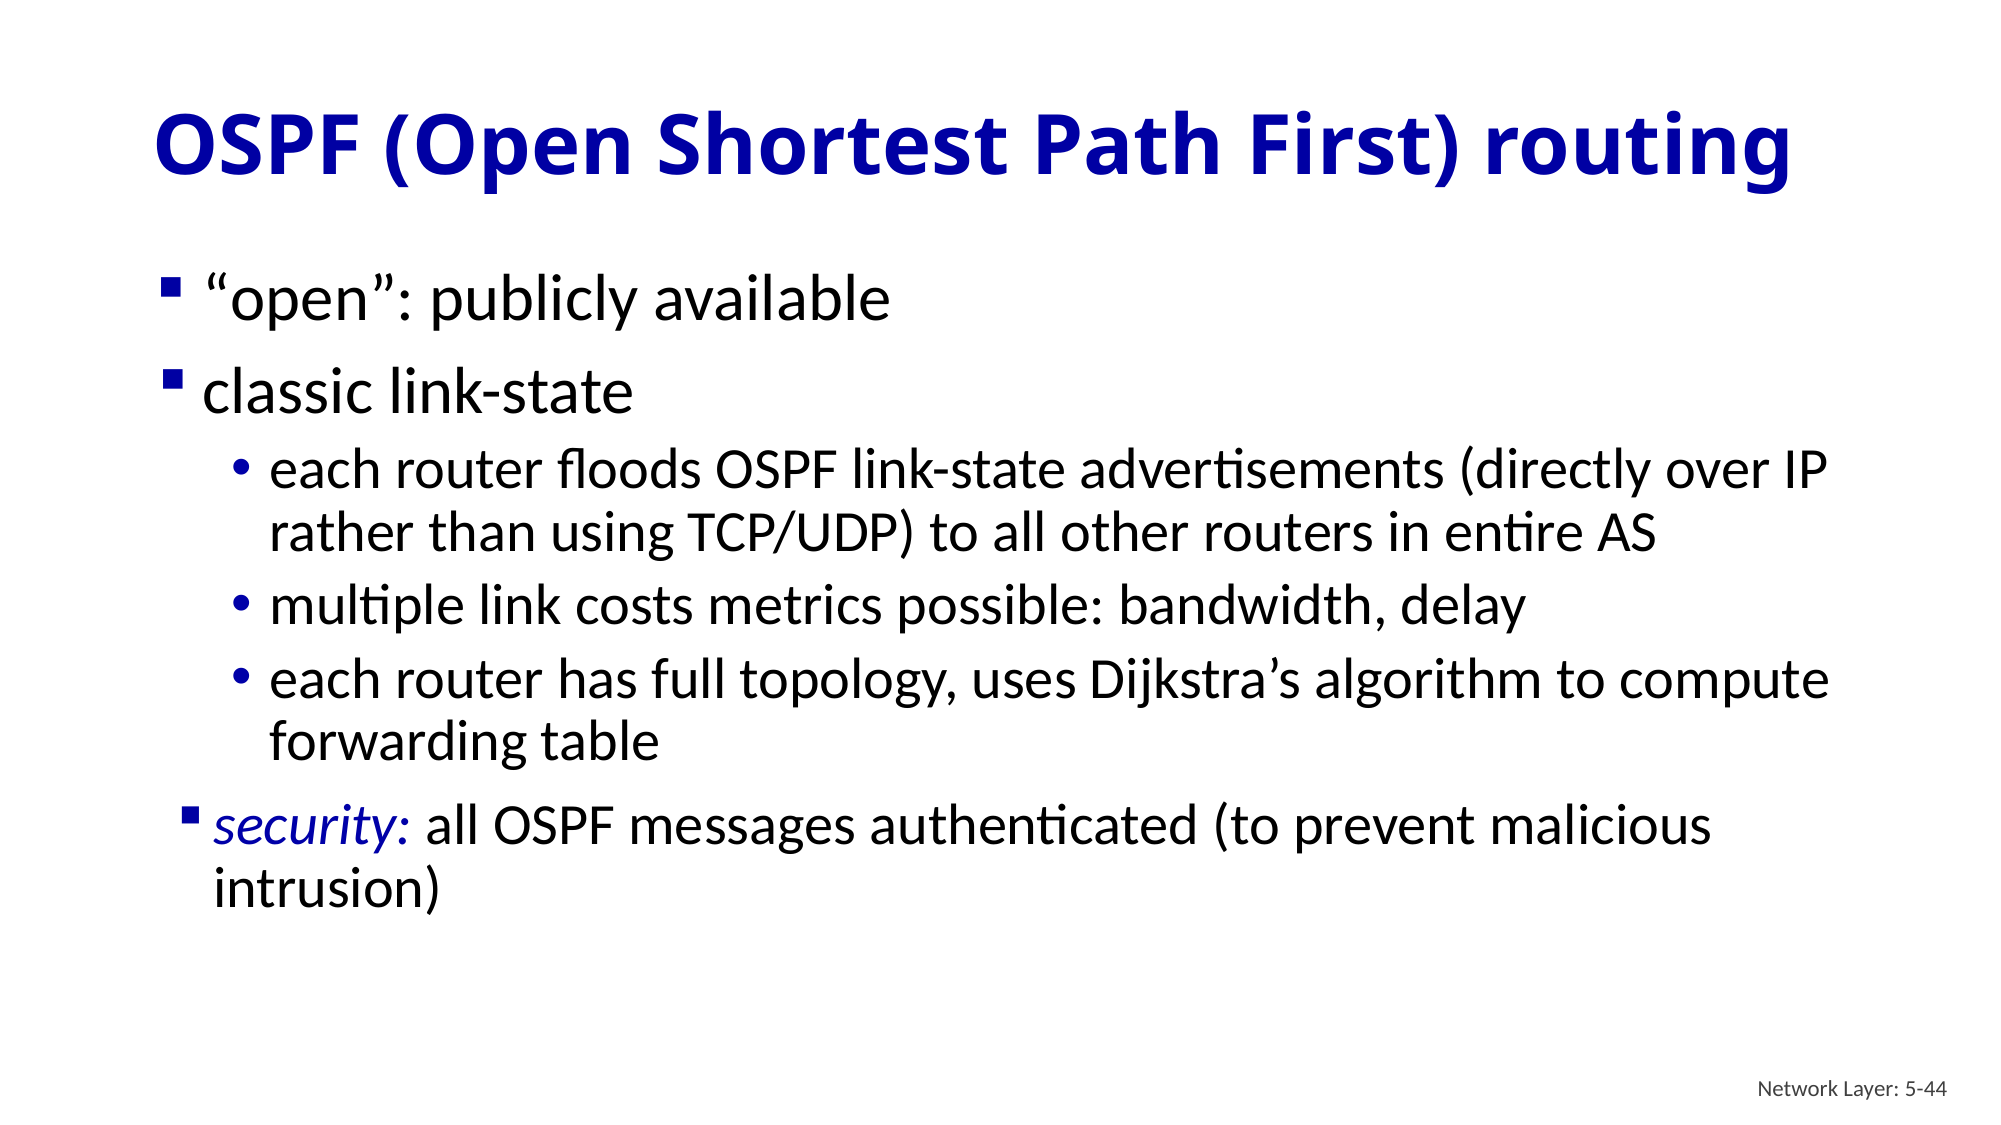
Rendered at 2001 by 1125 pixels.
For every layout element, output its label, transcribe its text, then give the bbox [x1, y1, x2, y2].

text_box “open”: publicly available classic link-state each router floods OSPF link-state advertisements (directly over IP rather than using TCP/UDP) to all other routers in entire AS multiple link costs metrics possible: bandwidth, delay each router has full topology, uses Dijkstra’s algorithm to compute forwarding table security: all OSPF messages authenticated (to prevent malicious intrusion) [140, 255, 1936, 1038]
slide_number Network Layer: 5-44 [1512, 1056, 1963, 1117]
title OSPF (Open Shortest Path First) routing [137, 74, 1922, 221]
